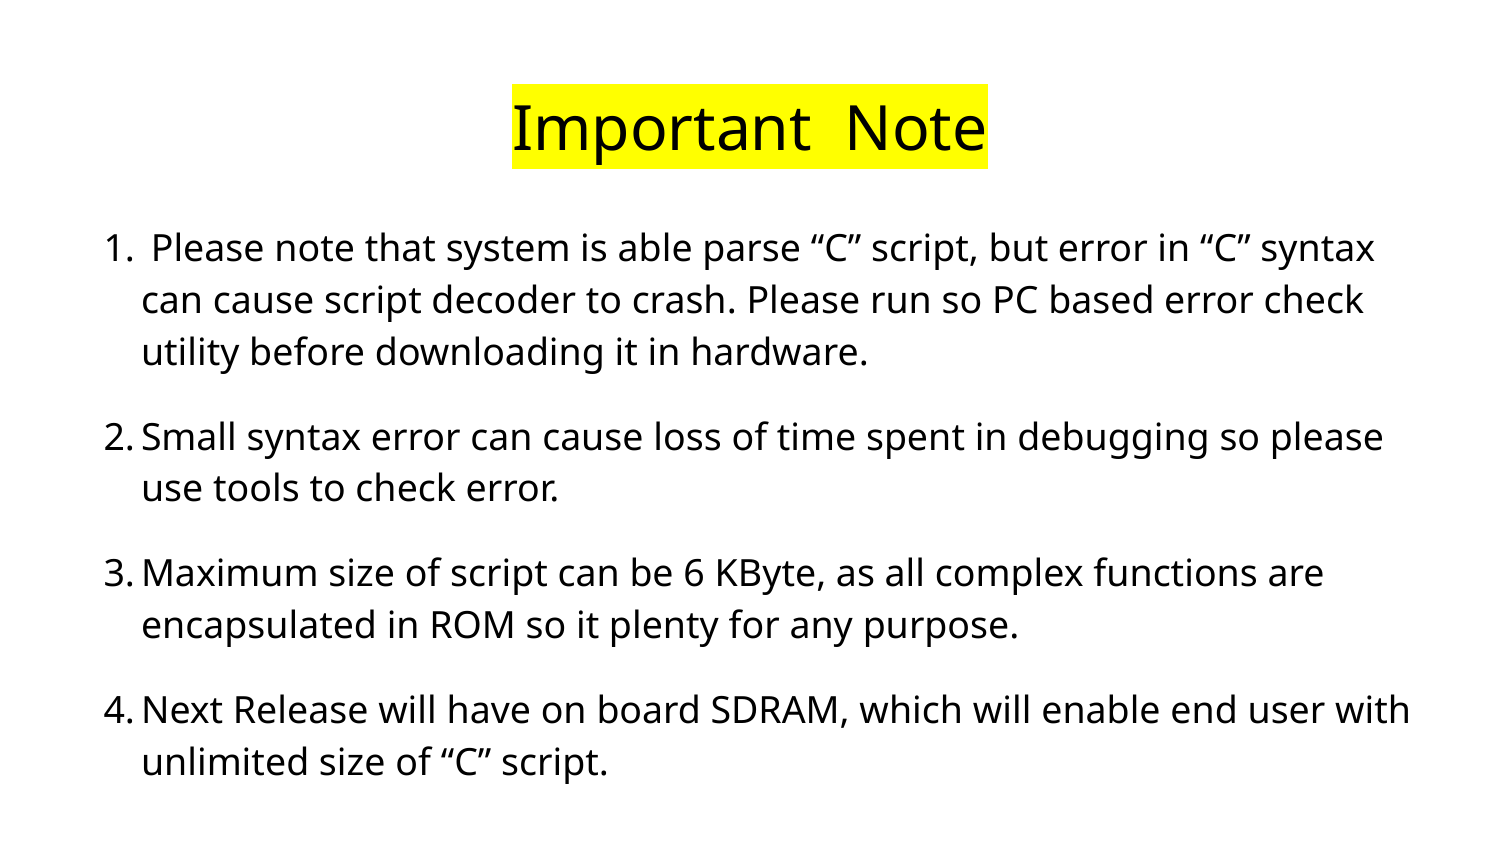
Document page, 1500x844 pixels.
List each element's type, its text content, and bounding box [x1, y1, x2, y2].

title Important Note [51, 72, 1449, 167]
list Please note that system is able parse “C” script, but error in “C” syntax can cause script decoder to crash. Please run so PC based error check utility before downloading it in hardware. Small syntax error can cause loss of time spent in debugging so please use tools to check error. Maximum size of script can be 6 KByte, as all complex functions are encapsulated in ROM so it plenty for any purpose. Next Release will have on board SDRAM, which will enable end user with unlimited size of “C” script. [51, 202, 1449, 750]
